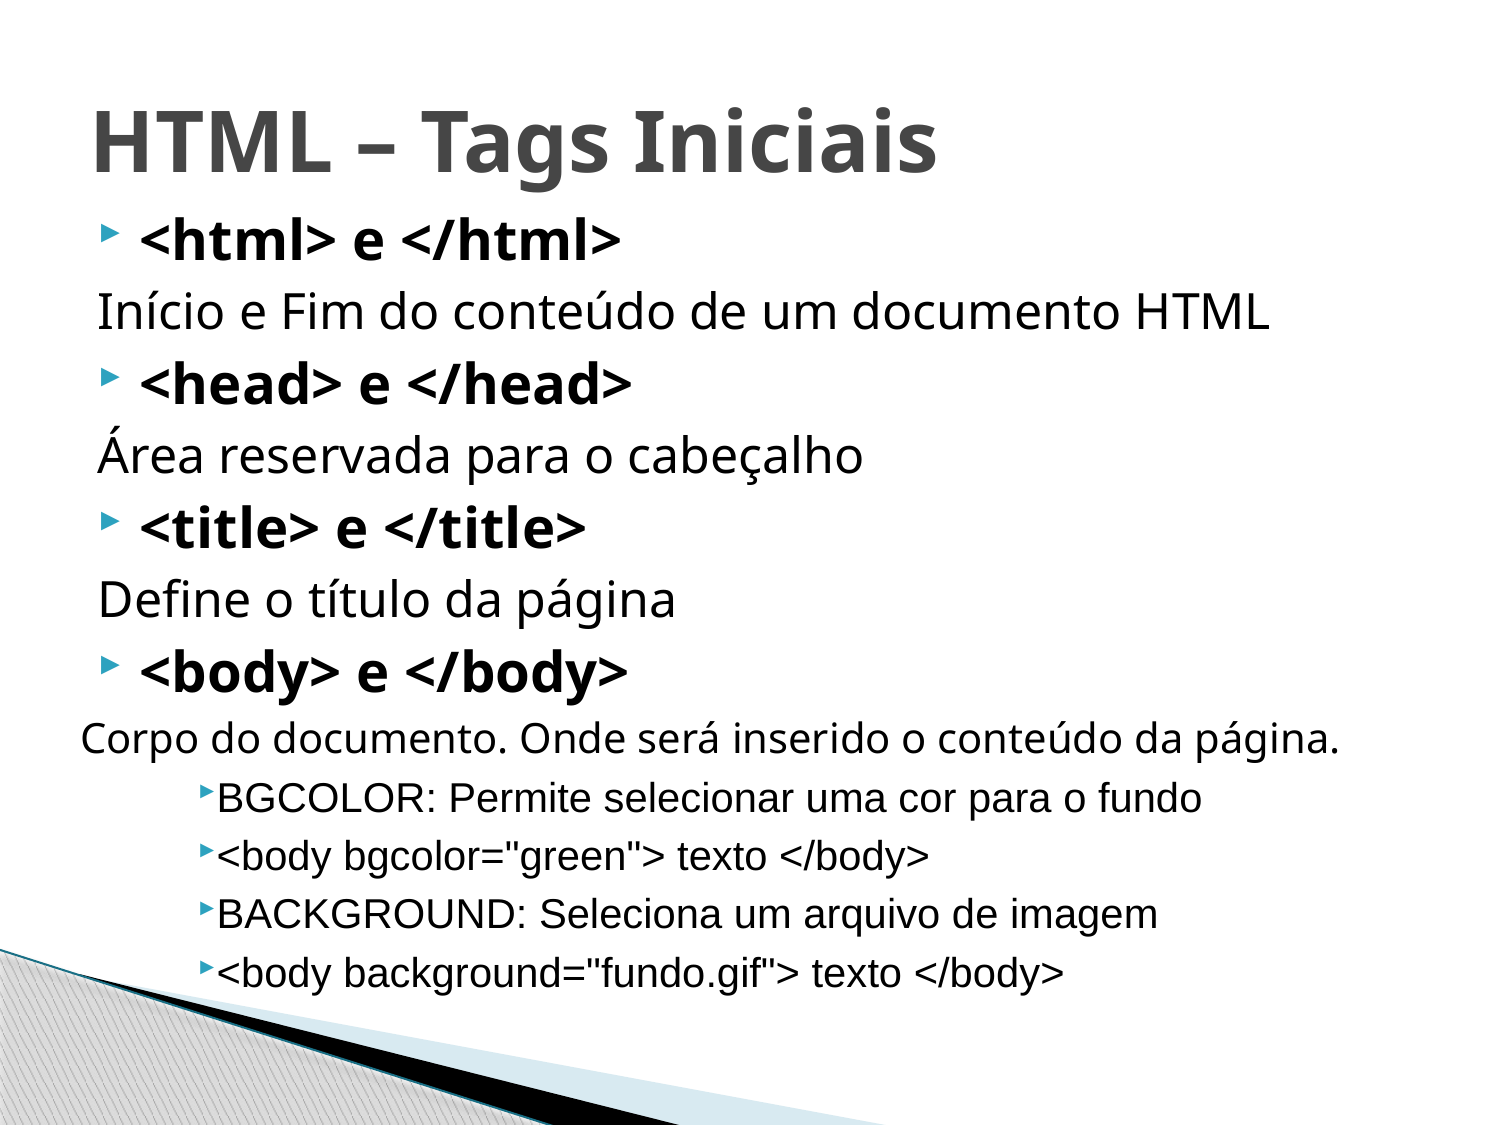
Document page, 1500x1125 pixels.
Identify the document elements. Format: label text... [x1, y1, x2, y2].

title HTML – Tags Iniciais [75, 45, 1425, 233]
list <html> e </html> Início e Fim do conteúdo de um documento HTML <head> e </head> Área reservada para o cabeçalho <title> e </title> Define o título da página <body> e </body> Corpo do documento. Onde será inserido o conteúdo da página. BGCOLOR: Permite selecionar uma cor para o fundo <body bgcolor="green"> texto </body> BACKGROUND: Seleciona um arquivo de imagem <body background="fundo.gif"> texto </body> [64, 196, 1448, 1059]
